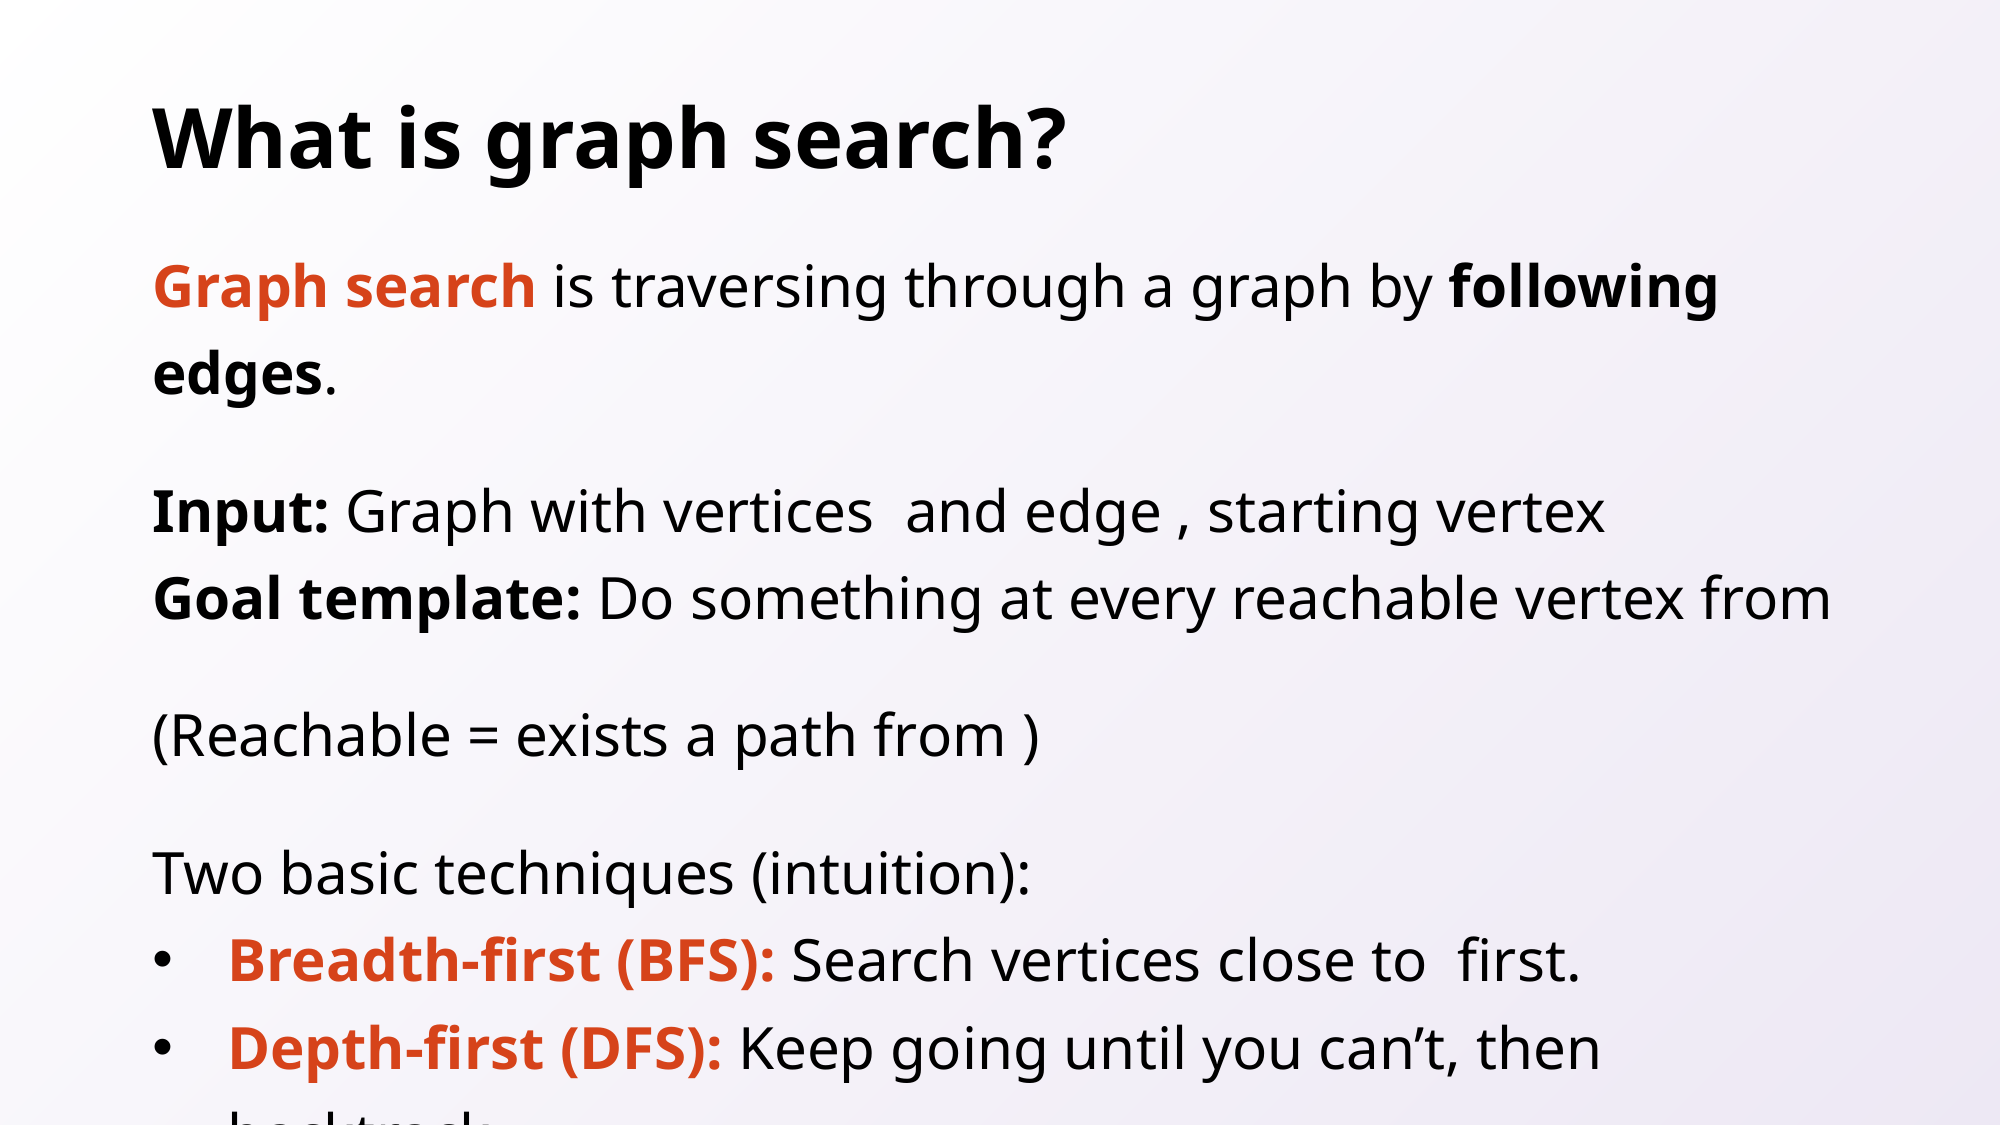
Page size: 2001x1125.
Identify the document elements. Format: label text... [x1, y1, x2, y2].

title What is graph search? [137, 59, 1863, 224]
